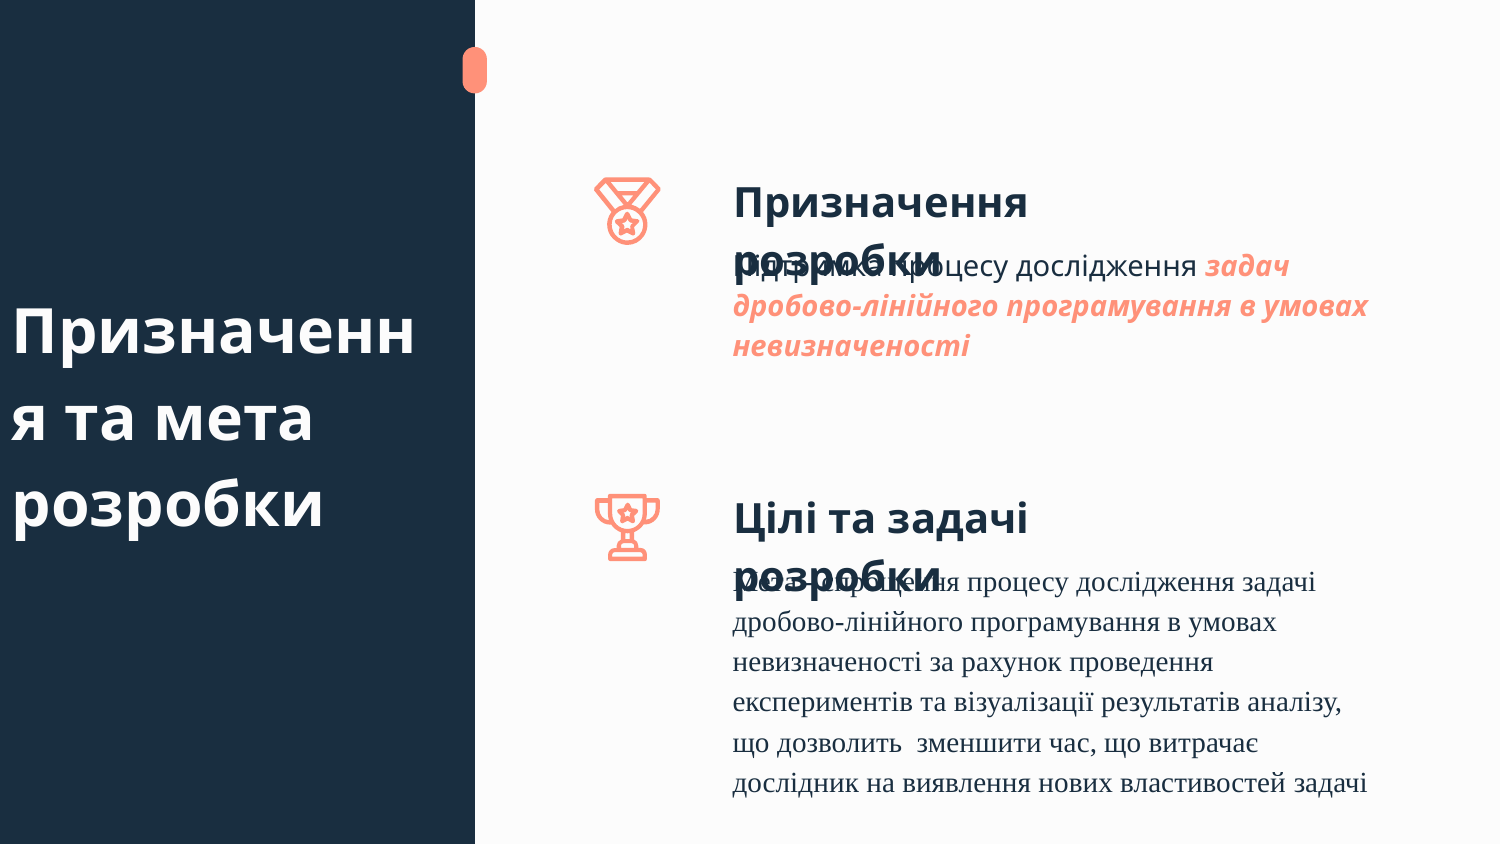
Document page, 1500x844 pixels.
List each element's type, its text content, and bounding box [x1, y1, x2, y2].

subtitle Призначення розробки [718, 153, 1230, 226]
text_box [594, 493, 660, 562]
subtitle Мета - спрощення процесу дослідження задачі дробово-лінійного програмування в умовах невизначеності за рахунок проведення експериментів та візуалізації результатів аналізу, що дозволить зменшити час, що витрачає дослідник на виявлення нових властивостей задачі [717, 542, 1397, 804]
subtitle Цілі та задачі розробки [718, 469, 1230, 542]
text_box [462, 46, 487, 94]
subtitle Підтримка процесу дослідження задач дробово-лінійного програмування в умовах невизначеності [717, 226, 1397, 410]
title Призначення та мета розробки [0, 233, 459, 585]
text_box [593, 177, 662, 246]
